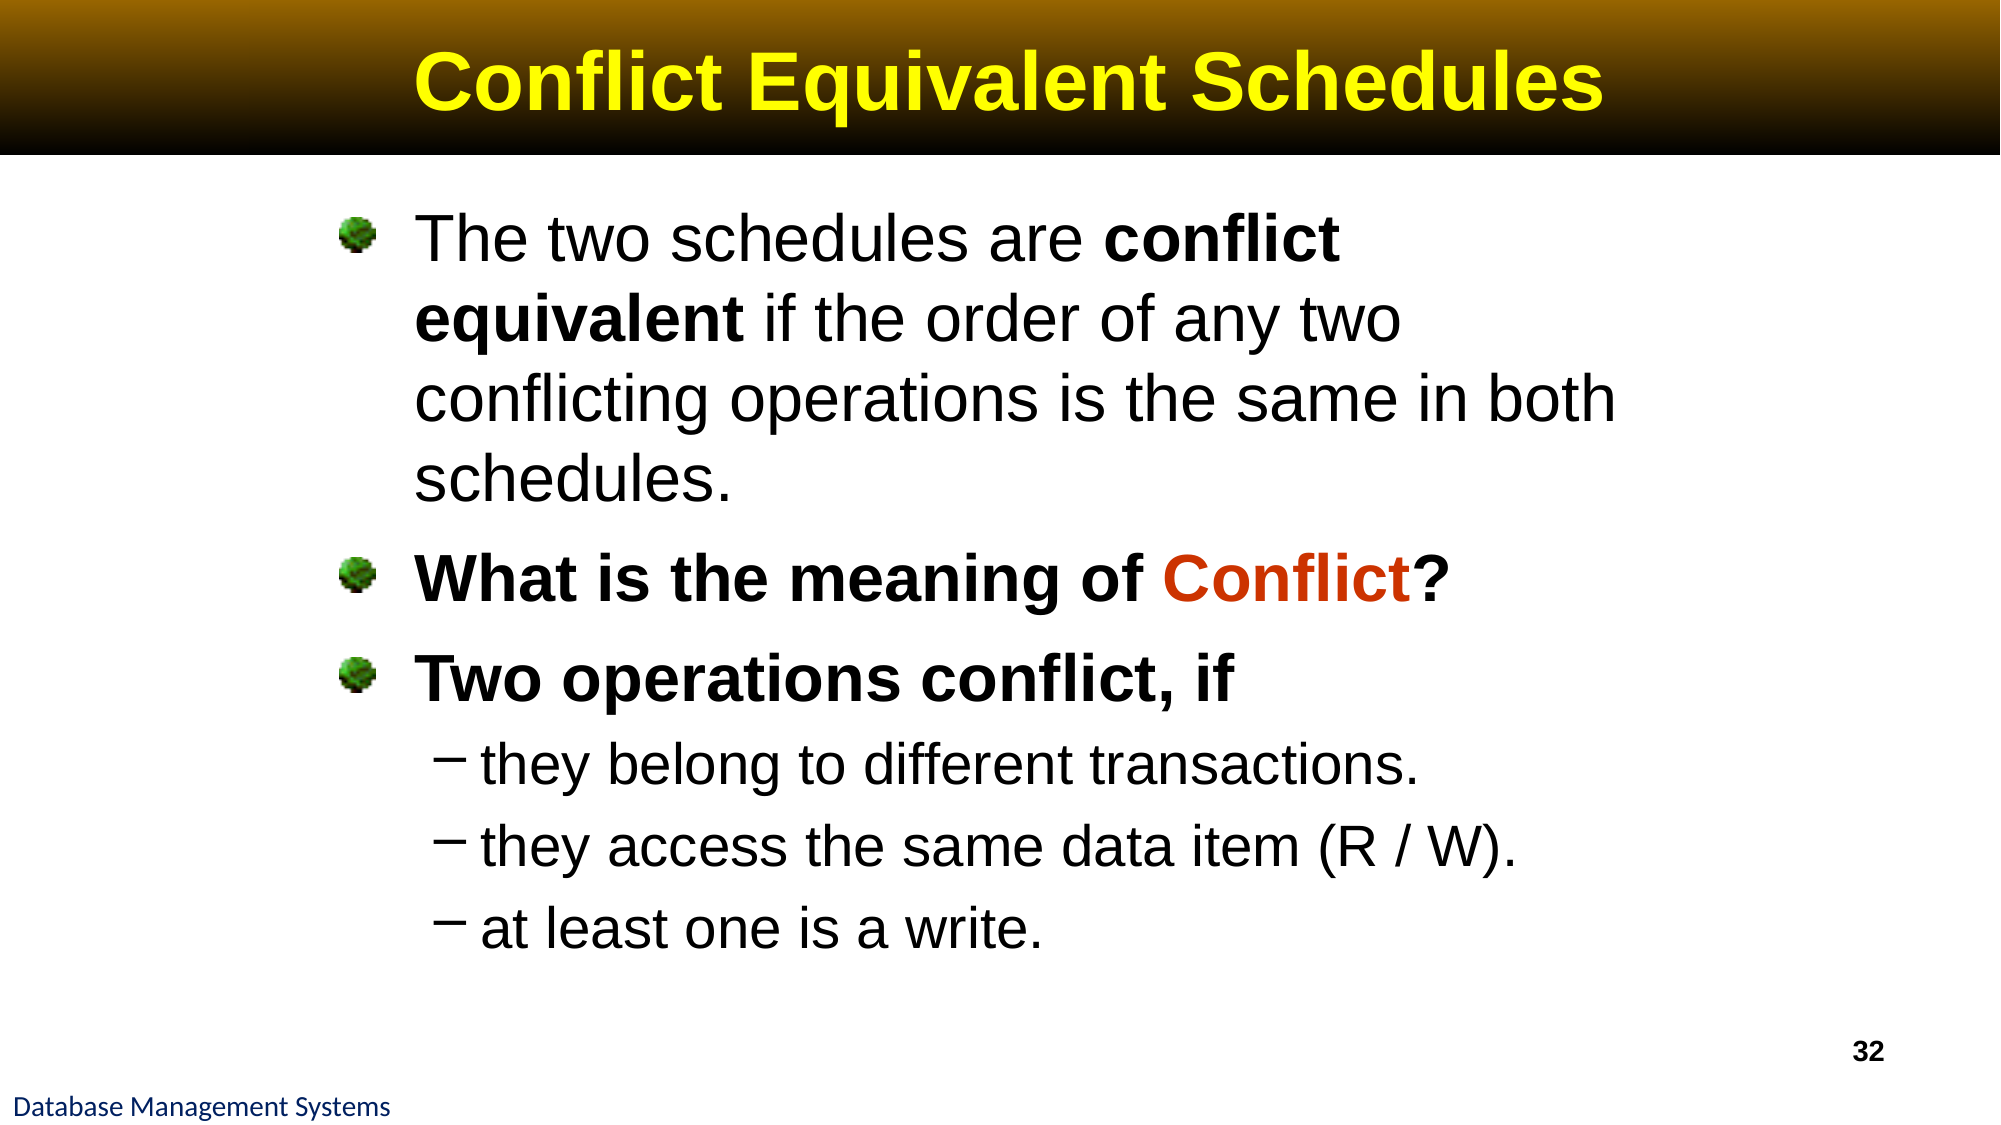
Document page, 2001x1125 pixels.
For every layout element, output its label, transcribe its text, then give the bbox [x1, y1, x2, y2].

slide_number 32 [1433, 1024, 1900, 1103]
title Conflict Equivalent Schedules [249, 0, 1750, 155]
list The two schedules are conflict equivalent if the order of any two conflicting operations is the same in both schedules. What is the meaning of Conflict? Two operations conflict, if they belong to different transactions. they access the same data item (R / W). at least one is a write. [324, 187, 1675, 1077]
picture [339, 657, 376, 693]
picture [339, 217, 376, 253]
picture [339, 557, 376, 593]
